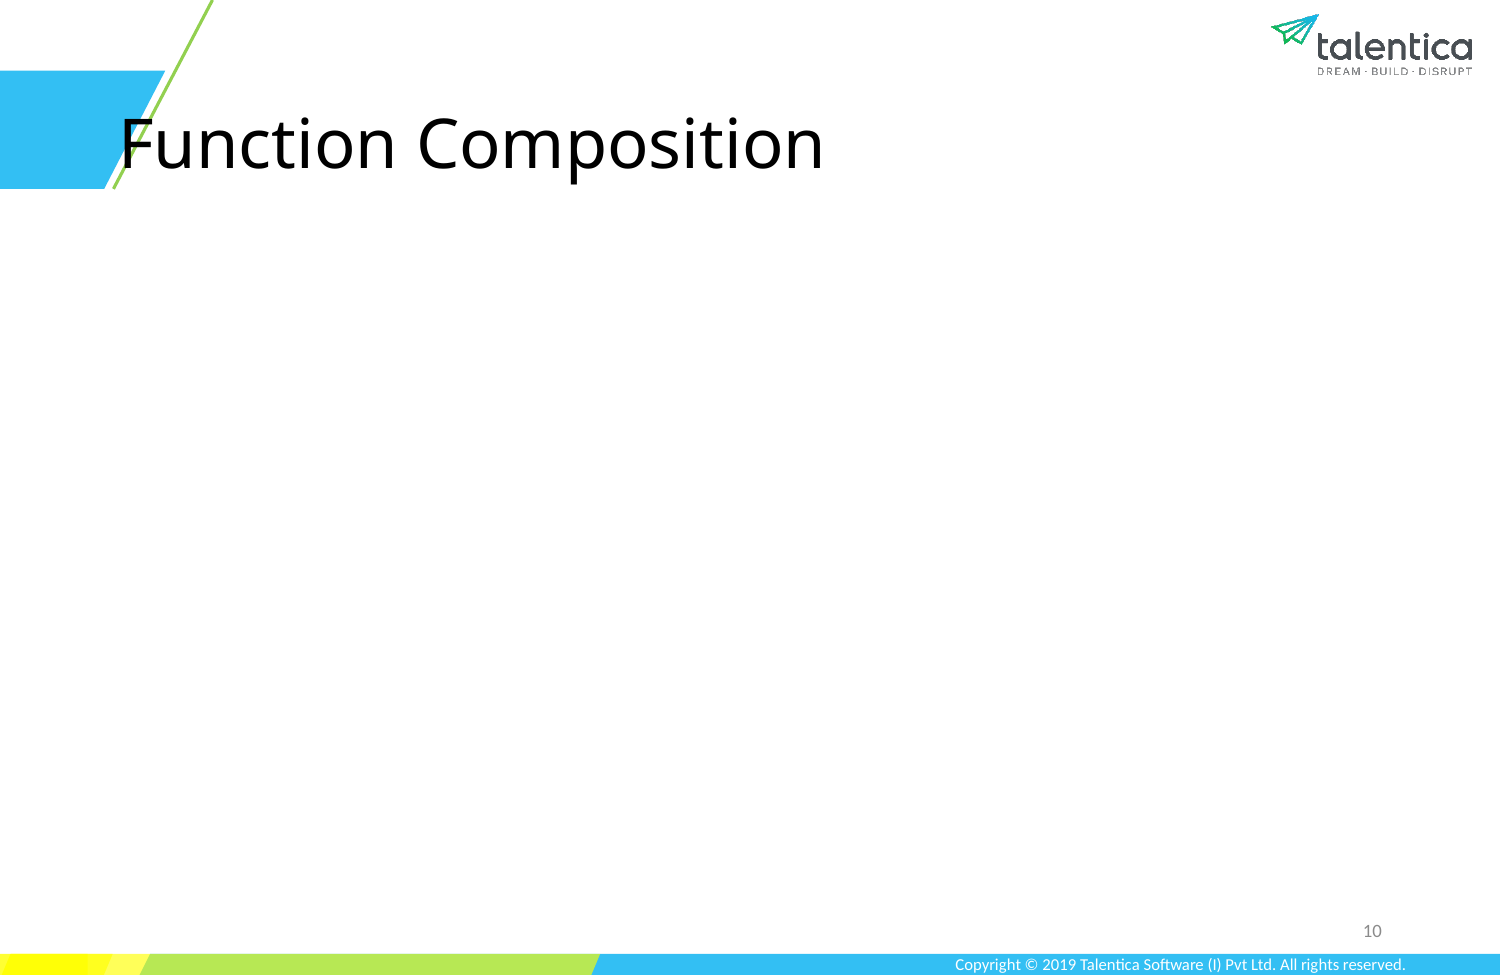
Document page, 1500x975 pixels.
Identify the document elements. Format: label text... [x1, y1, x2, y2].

title Function Composition [103, 51, 1397, 241]
slide_number 10 [1059, 903, 1397, 956]
picture [1262, 6, 1482, 83]
